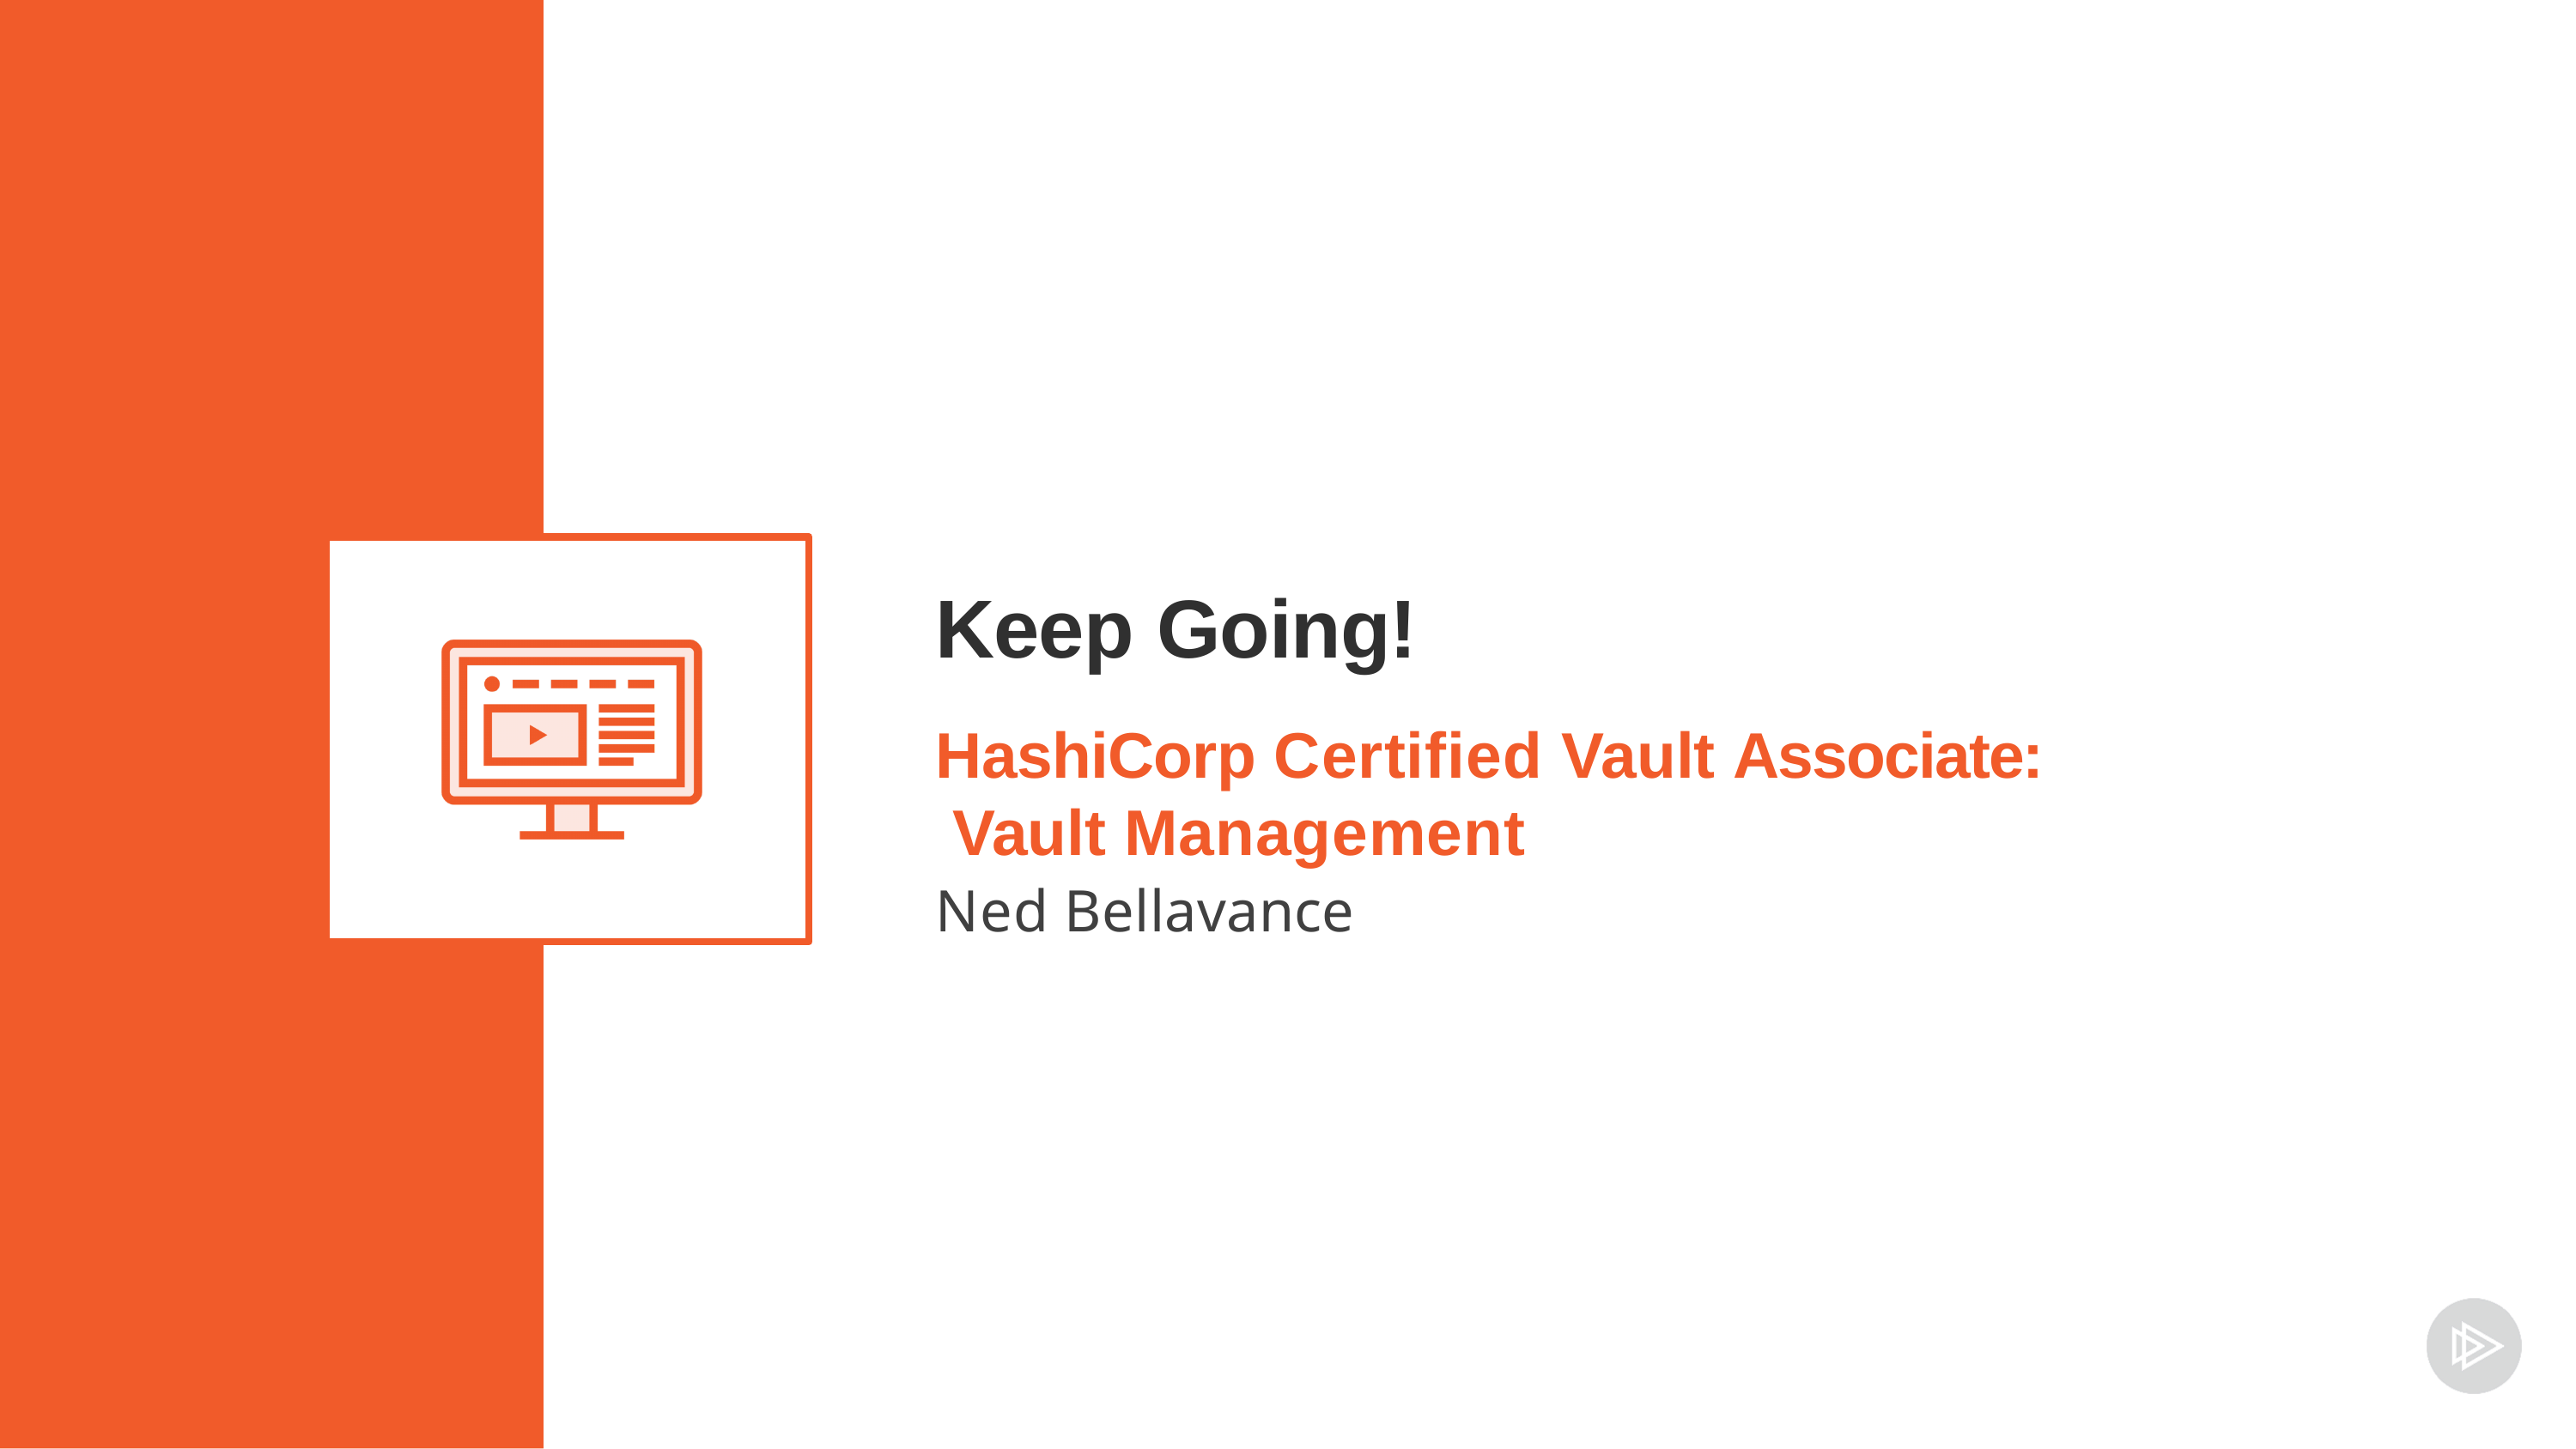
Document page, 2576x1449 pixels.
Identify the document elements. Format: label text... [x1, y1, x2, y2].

text_box HashiCorp Certified Vault Associate: Vault Management Ned Bellavance [933, 709, 2047, 943]
picture [2427, 1298, 2522, 1394]
title Keep Going! [933, 573, 1418, 709]
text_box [0, 0, 813, 1449]
